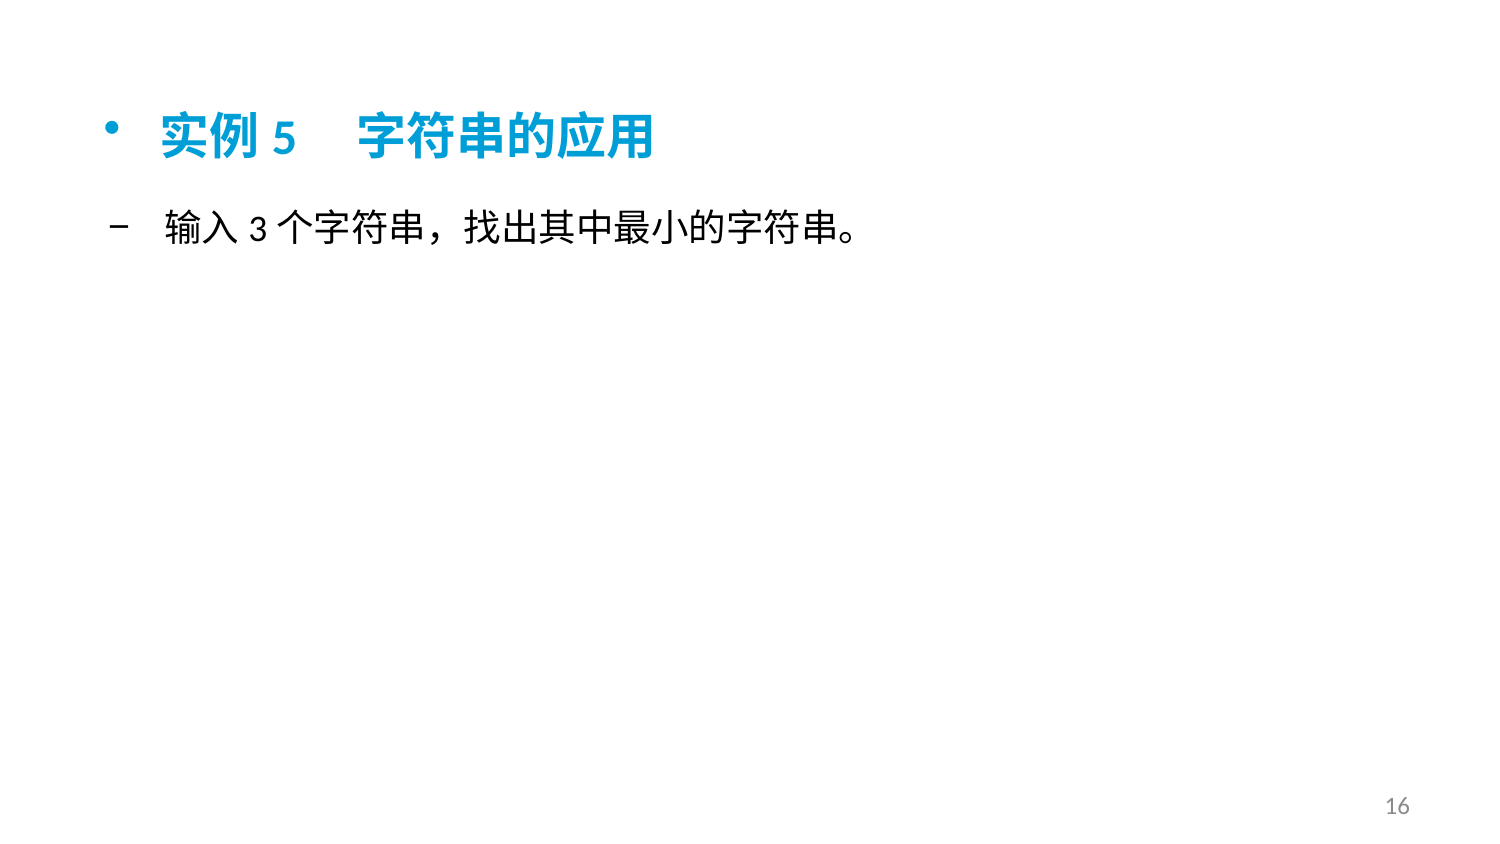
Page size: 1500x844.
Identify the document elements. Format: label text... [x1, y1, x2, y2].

slide_number 16 [1074, 782, 1425, 827]
text_box 输入3个字符串，找出其中最小的字符串。 [93, 173, 1391, 257]
text_box 实例5 [88, 66, 312, 172]
text_box 字符串的应用 [341, 66, 672, 172]
